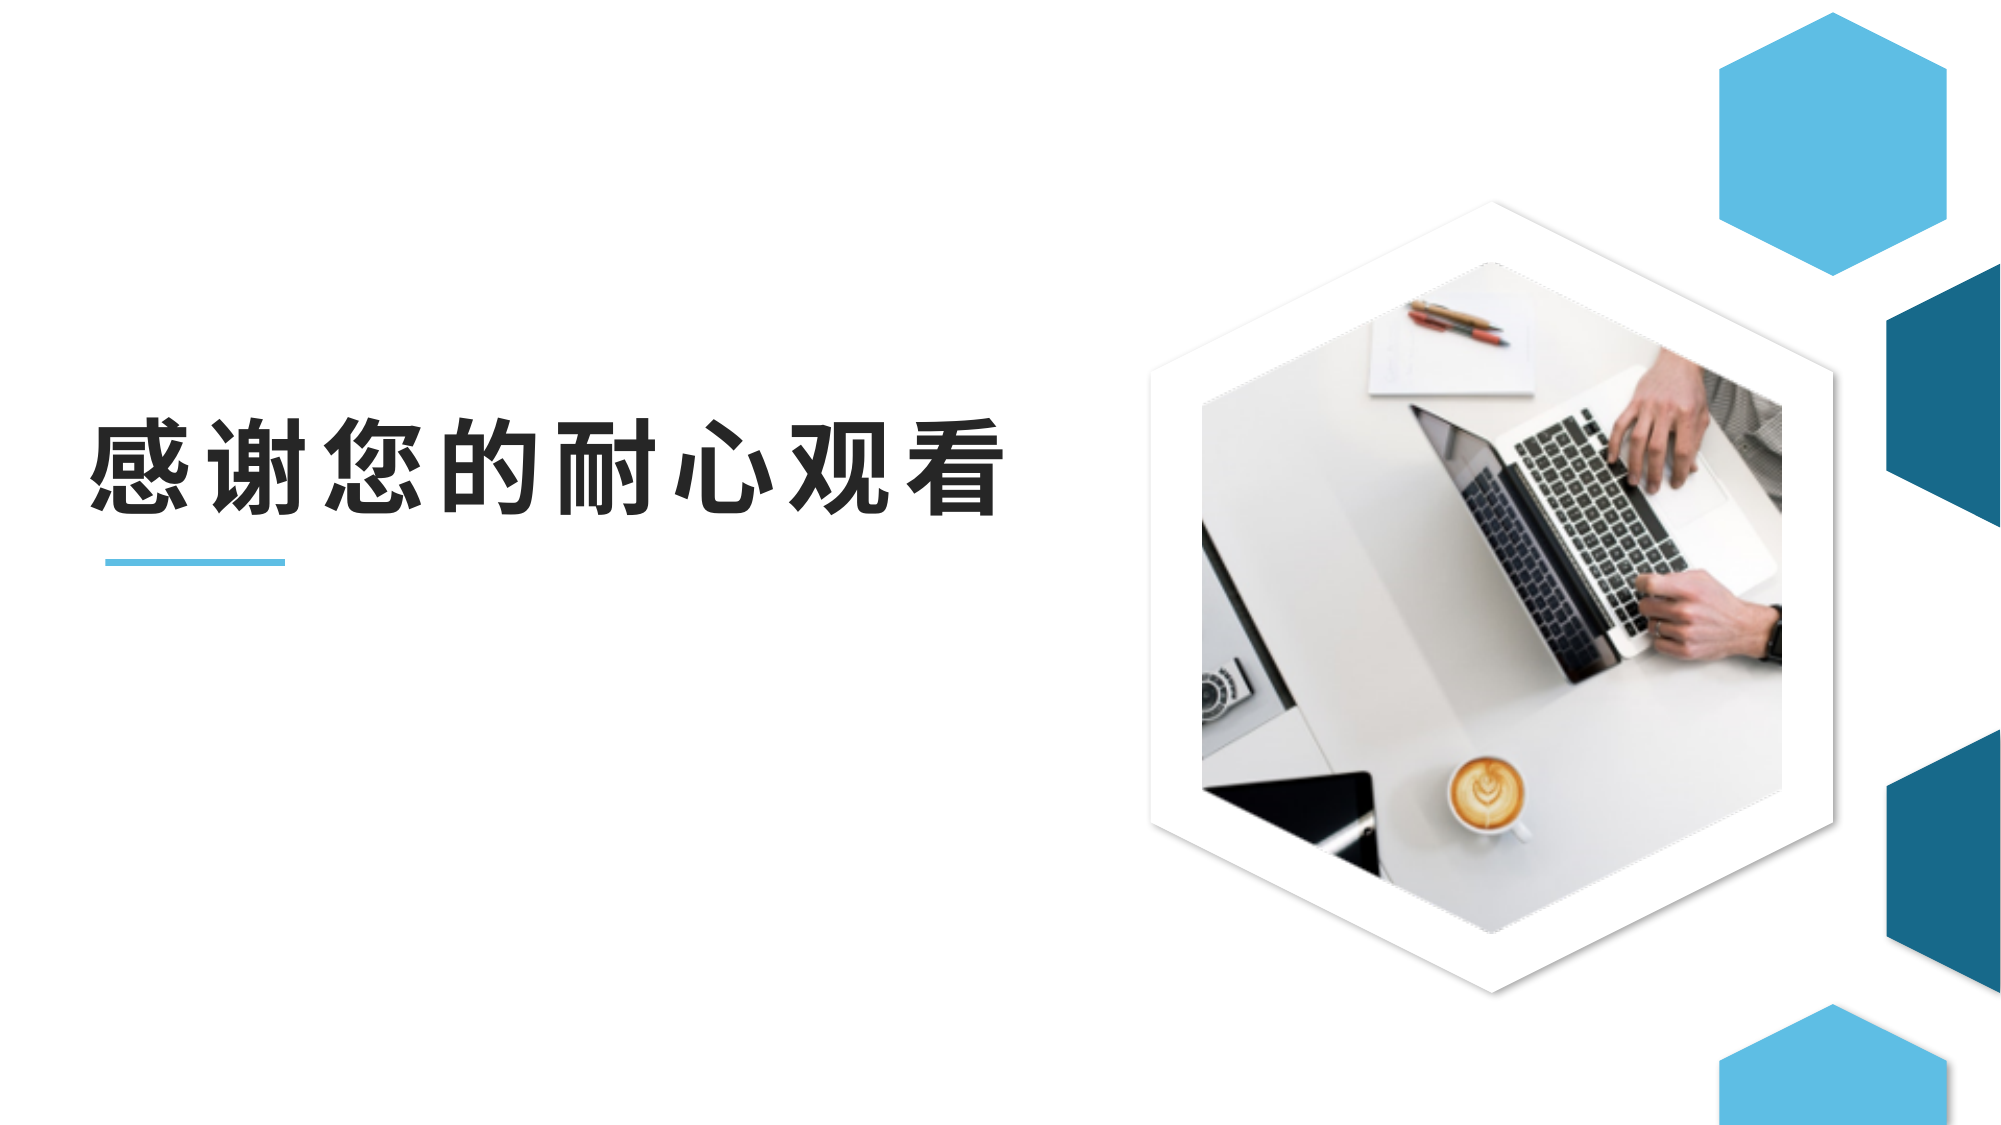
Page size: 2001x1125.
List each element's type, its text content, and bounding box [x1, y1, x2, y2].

picture [1202, 262, 1782, 934]
title 感谢您的耐心观看 [73, 292, 1098, 536]
